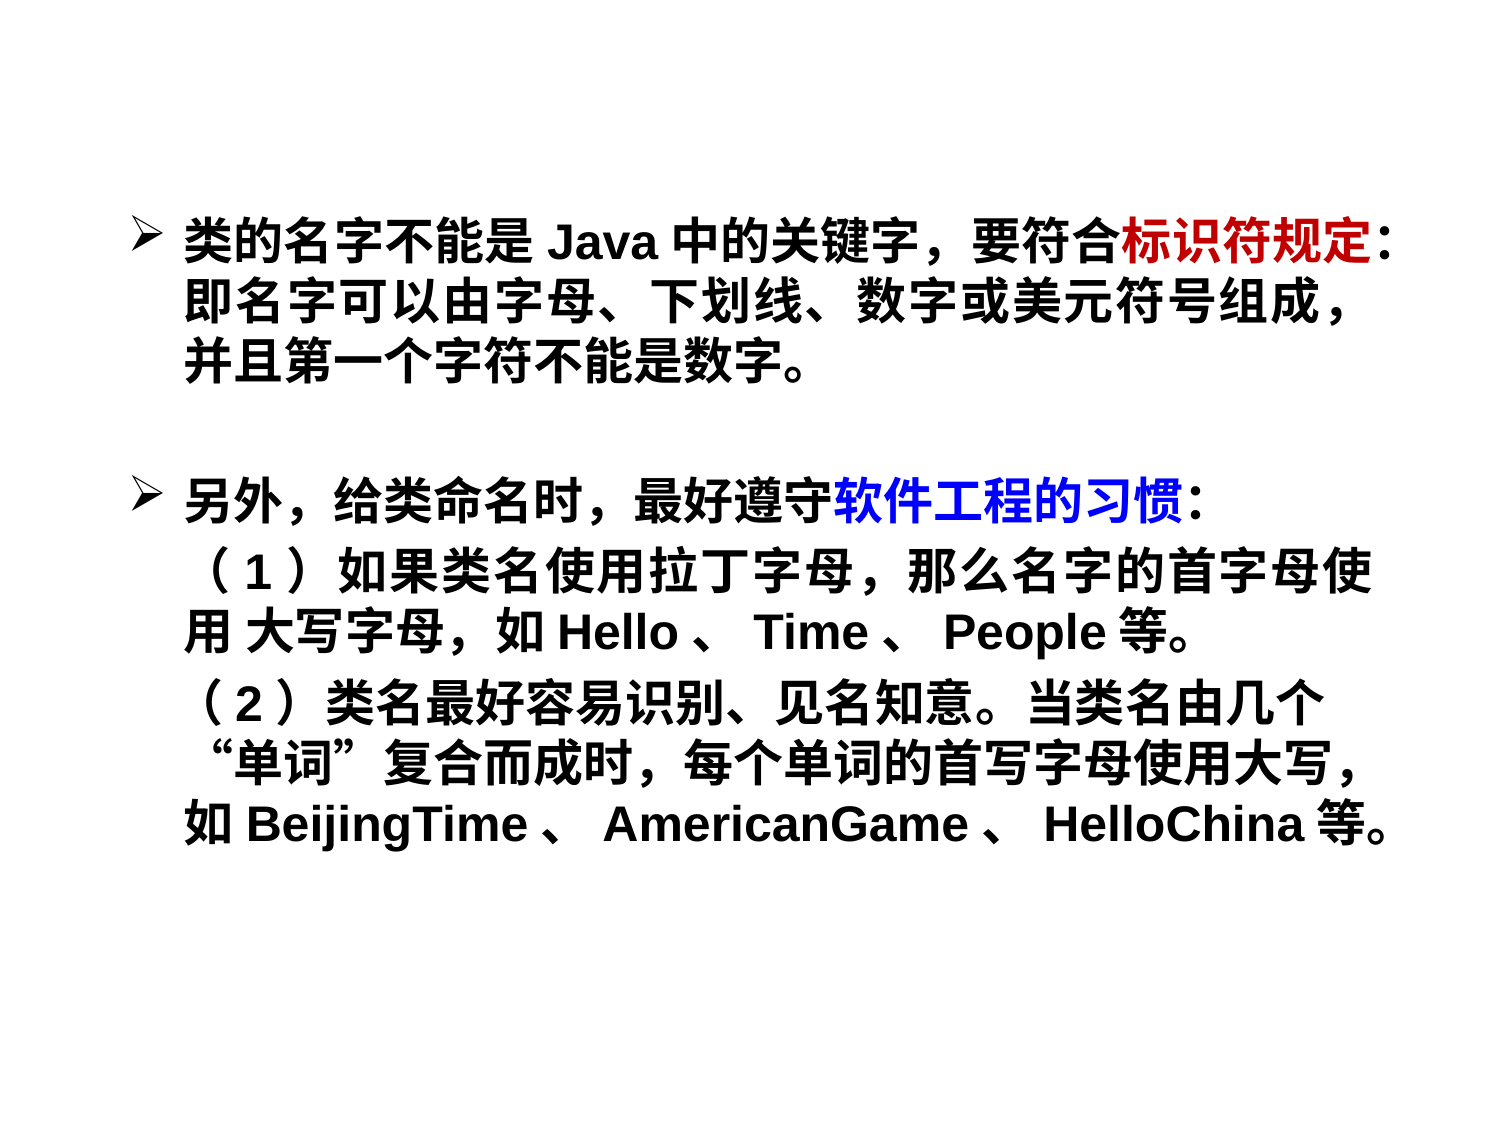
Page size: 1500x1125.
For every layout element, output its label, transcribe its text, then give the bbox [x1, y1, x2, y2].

list 类的名字不能是Java中的关键字，要符合标识符规定：即名字可以由字母、下划线、数字或美元符号组成，并且第一个字符不能是数字。 另外，给类命名时，最好遵守软件工程的习惯： （1）如果类名使用拉丁字母，那么名字的首字母使用 大写字母，如Hello、Time、People等。 （2）类名最好容易识别、见名知意。当类名由几个“单词”复合而成时，每个单词的首写字母使用大写，如BeijingTime、AmericanGame、HelloChina等。 [112, 202, 1388, 923]
